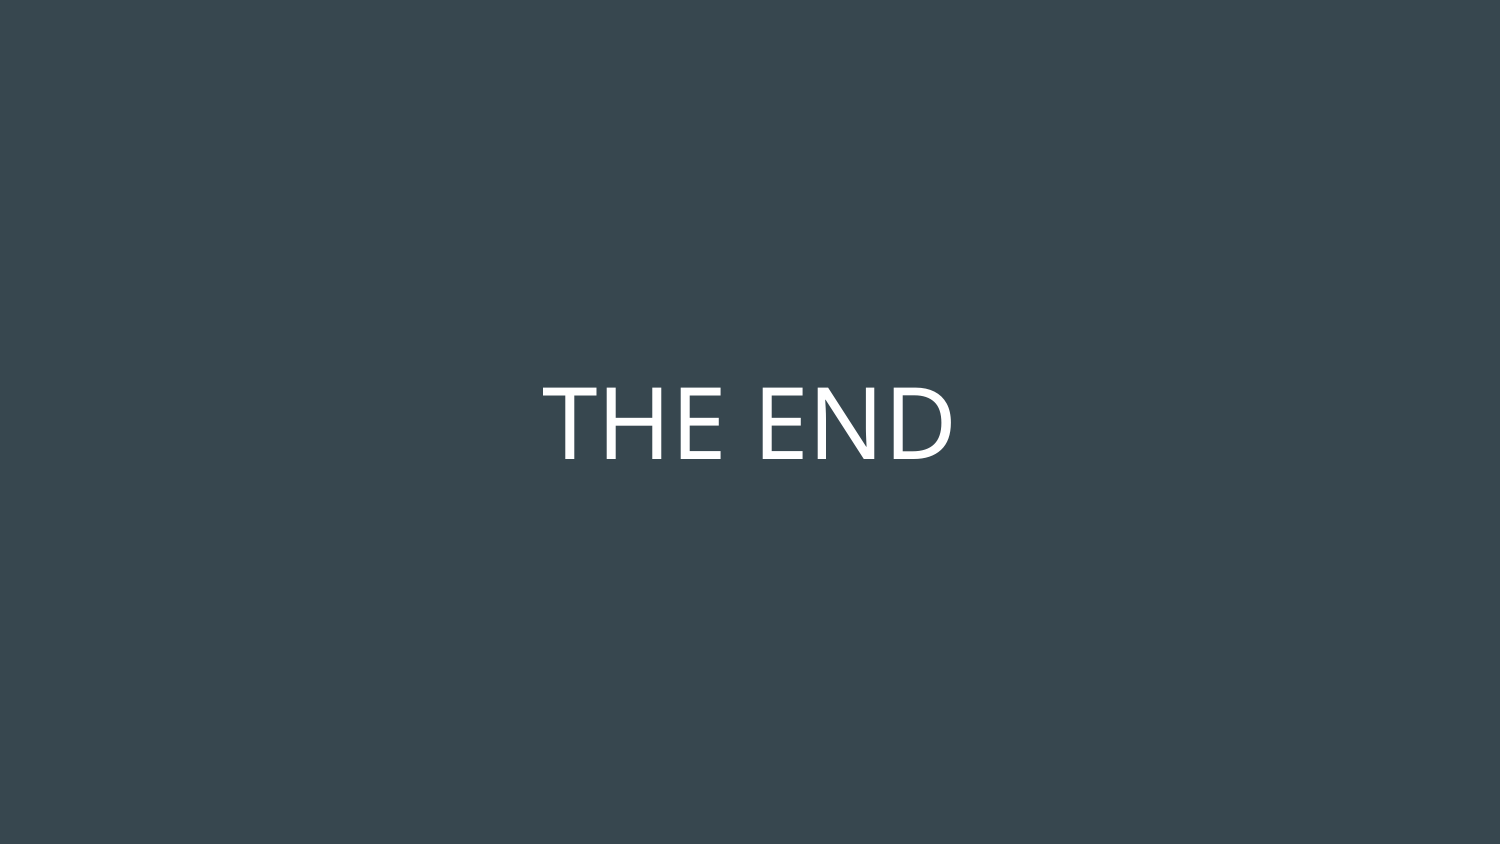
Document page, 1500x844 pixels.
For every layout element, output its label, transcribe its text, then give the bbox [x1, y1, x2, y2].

text_box THE END [225, 344, 1275, 528]
